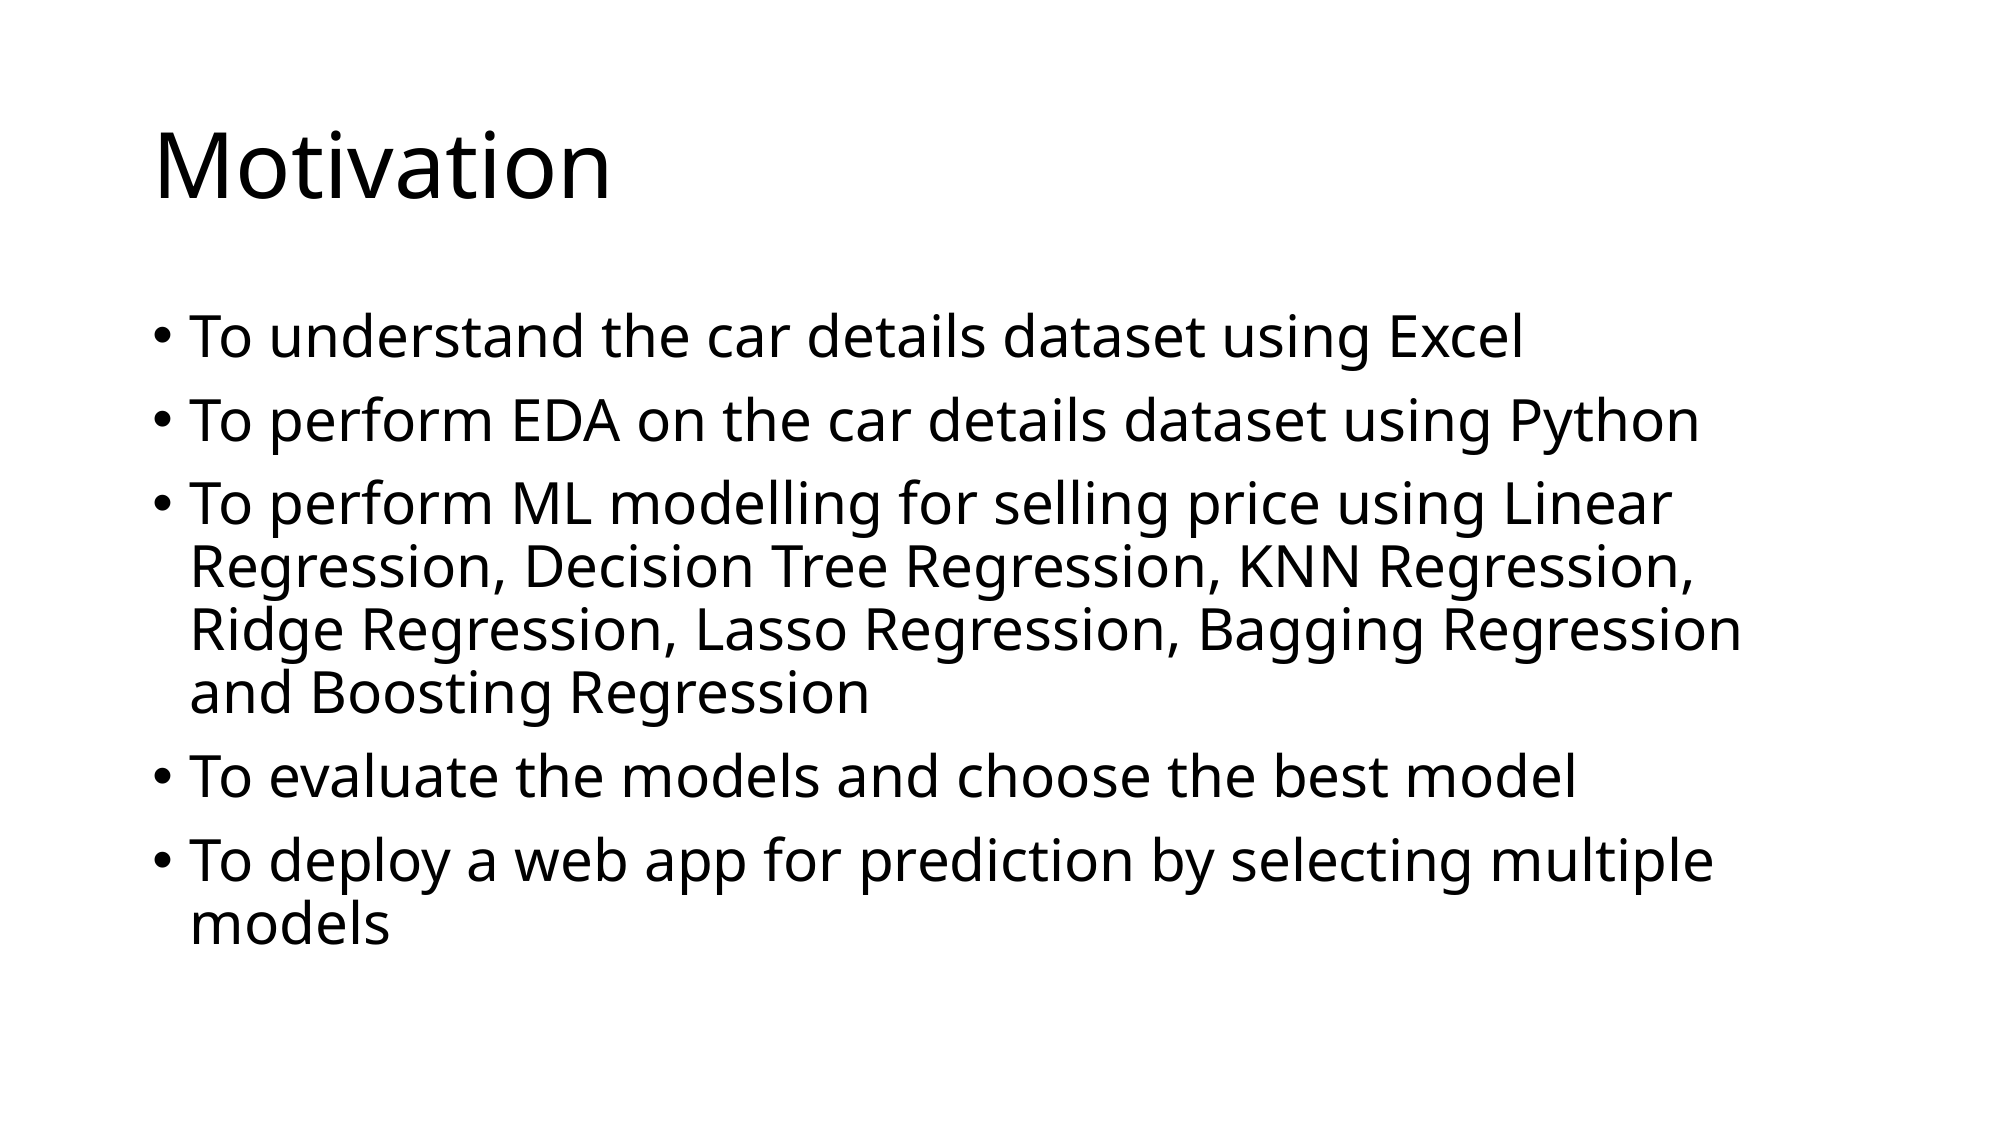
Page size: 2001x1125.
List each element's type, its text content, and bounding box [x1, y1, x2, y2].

title Motivation [137, 59, 1863, 278]
list To understand the car details dataset using Excel To perform EDA on the car details dataset using Python To perform ML modelling for selling price using Linear Regression, Decision Tree Regression, KNN Regression, Ridge Regression, Lasso Regression, Bagging Regression and Boosting Regression To evaluate the models and choose the best model To deploy a web app for prediction by selecting multiple models [137, 299, 1863, 1014]
